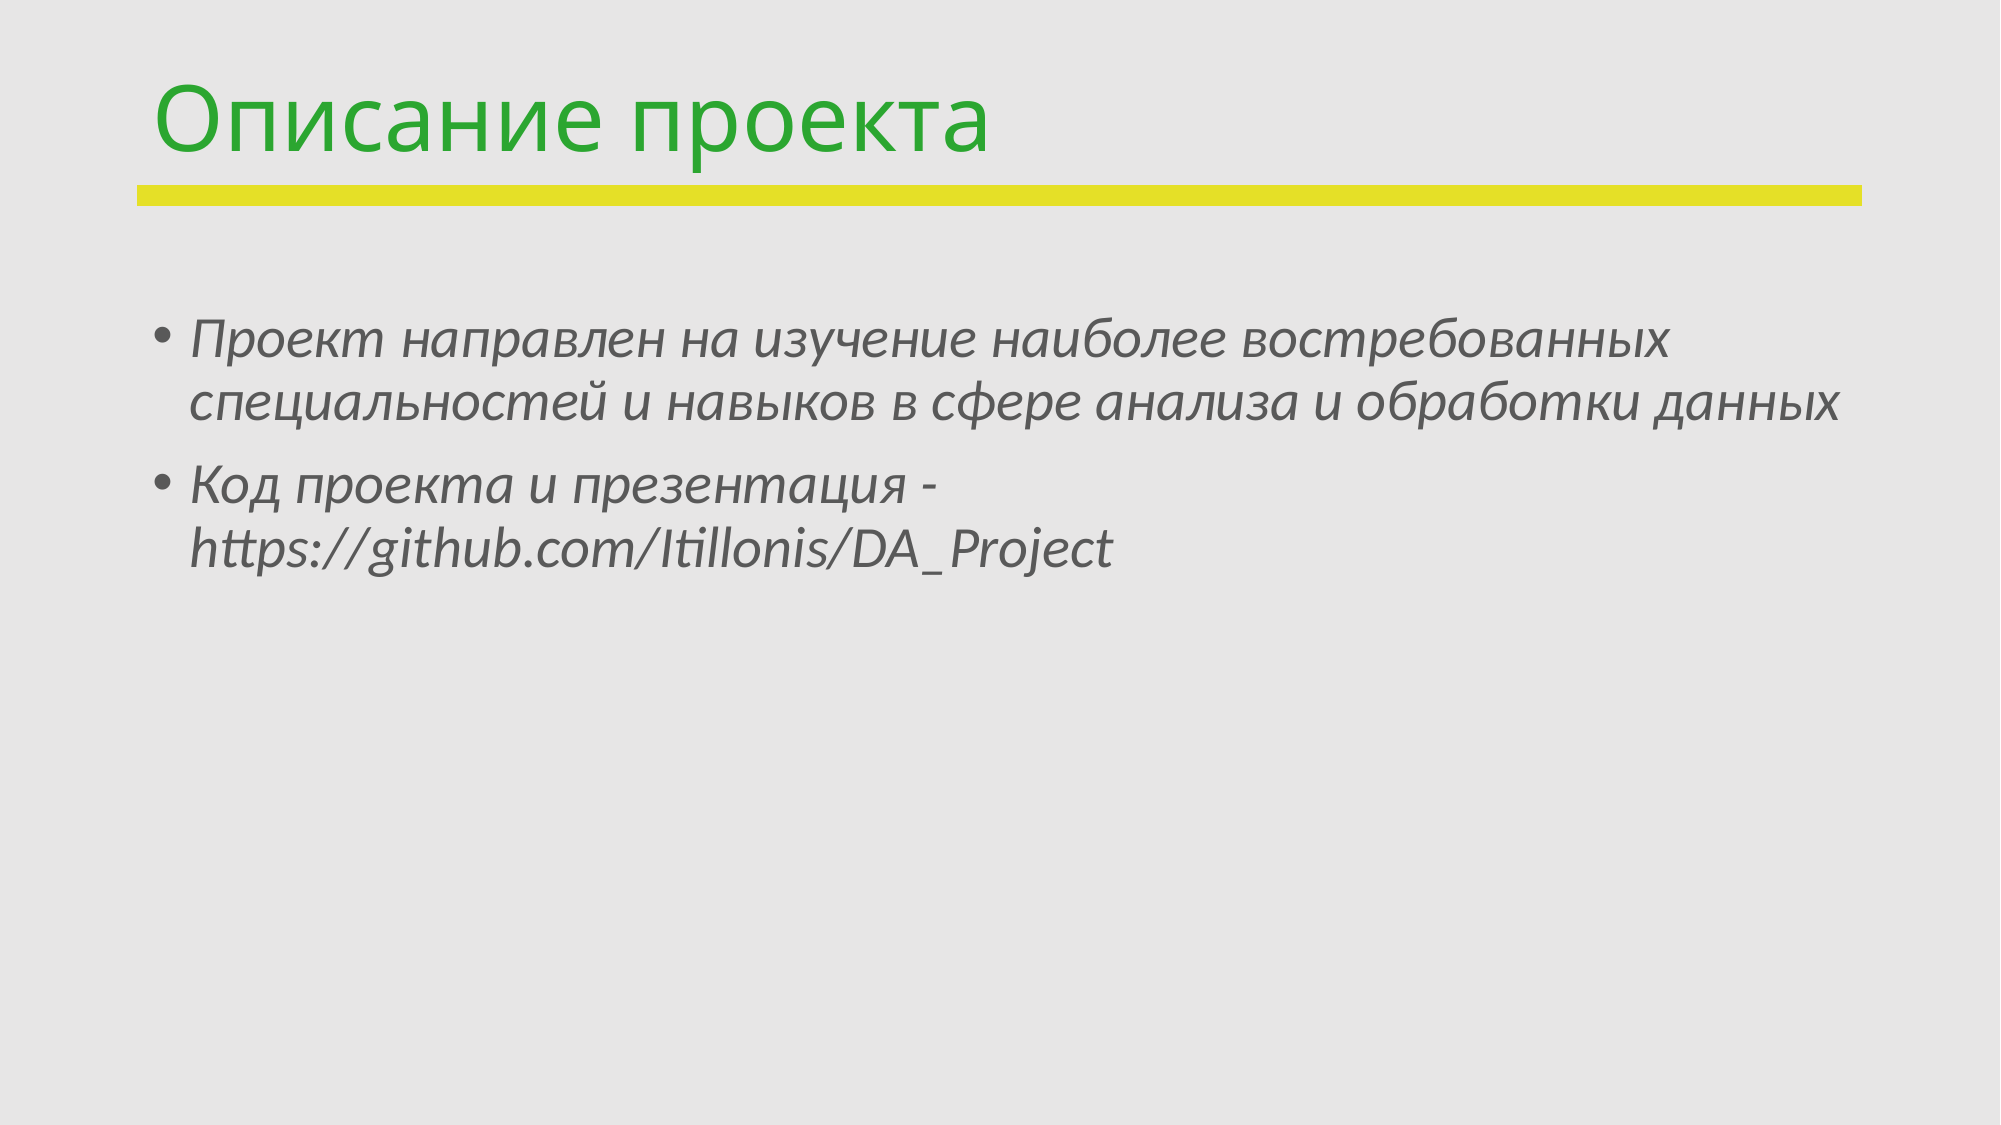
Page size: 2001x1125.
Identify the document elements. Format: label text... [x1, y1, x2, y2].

list Проект направлен на изучение наиболее востребованных специальностей и навыков в сфере анализа и обработки данных Код проекта и презентация - https://github.com/Itillonis/DA_Project [137, 299, 1863, 1014]
title Описание проекта [137, 59, 1863, 184]
